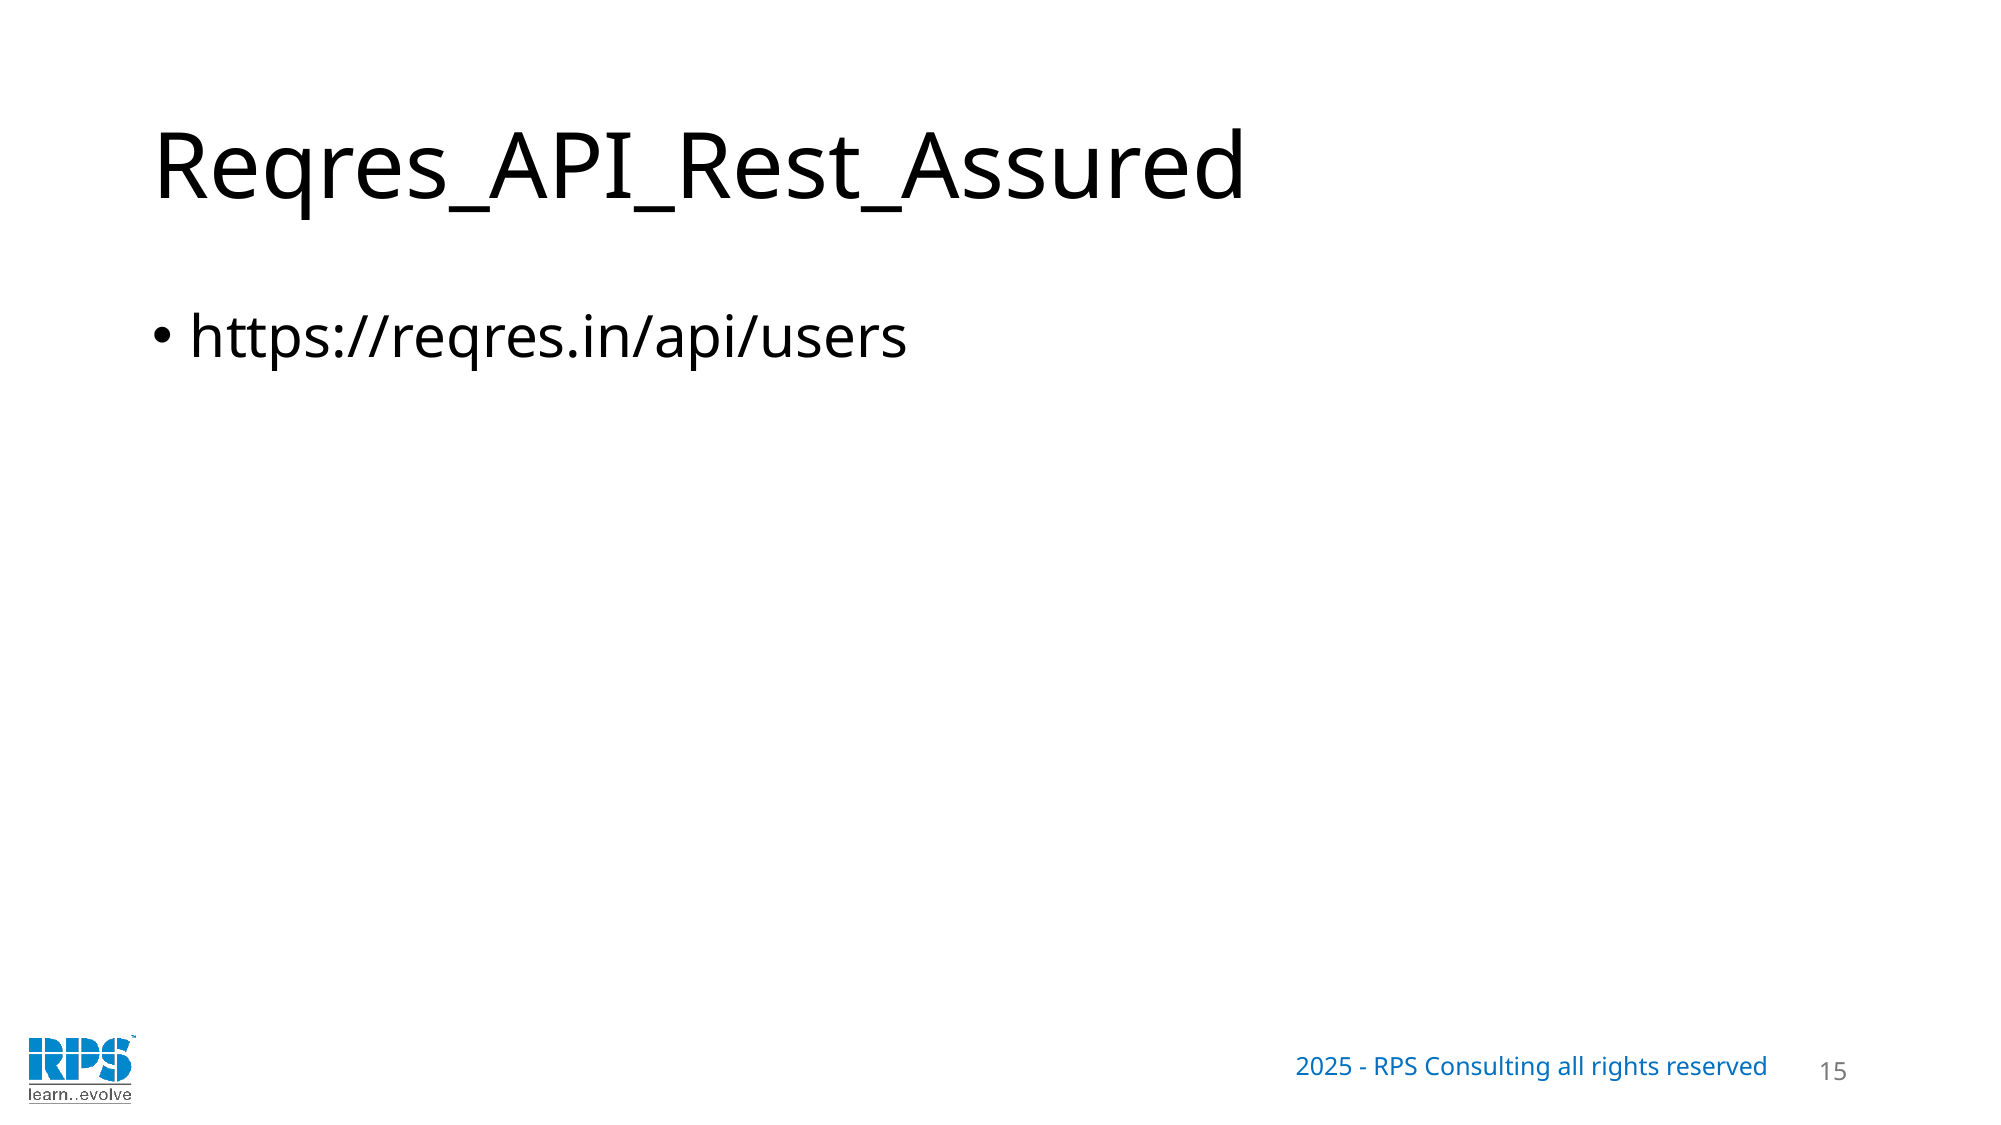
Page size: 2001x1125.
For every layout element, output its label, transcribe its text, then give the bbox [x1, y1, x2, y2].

picture [28, 1034, 137, 1105]
footer 2025 - RPS Consulting all rights reserved​ [1188, 1035, 1864, 1096]
slide_number 15 [1412, 1042, 1863, 1103]
title Reqres_API_Rest_Assured [137, 59, 1863, 278]
list https://reqres.in/api/users [137, 299, 1863, 1014]
